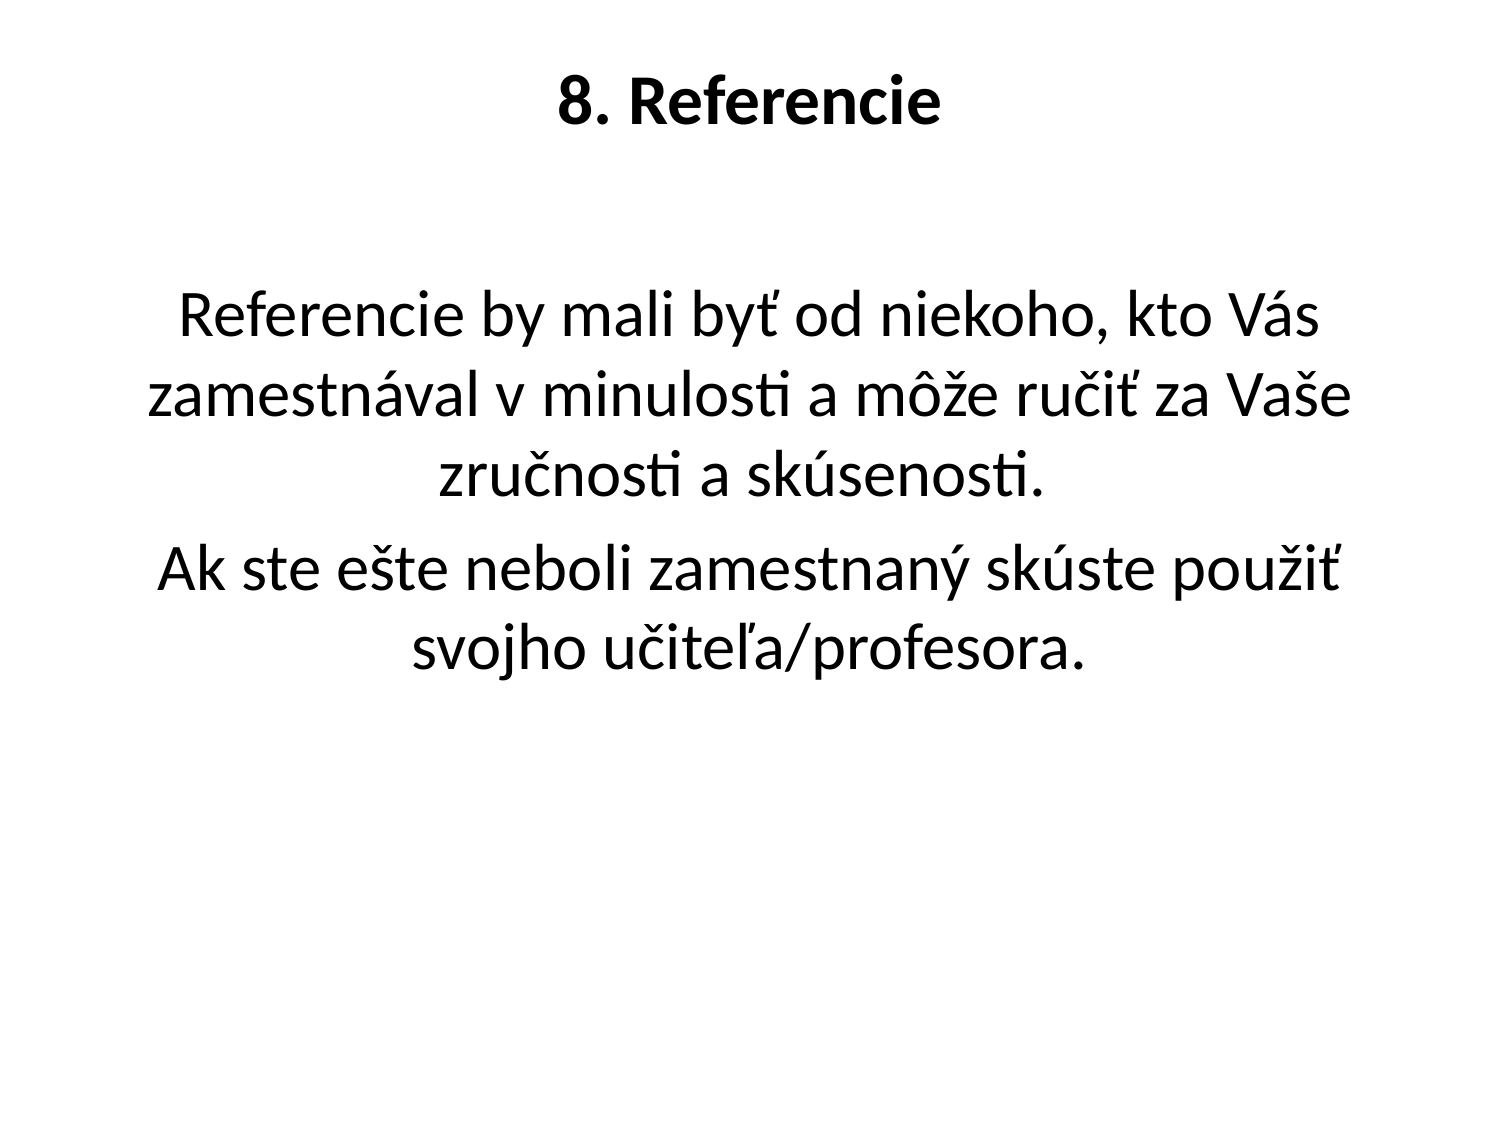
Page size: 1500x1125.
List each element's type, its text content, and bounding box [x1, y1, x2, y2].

title 8. Referencie [75, 45, 1425, 233]
list Referencie by mali byť od niekoho, kto Vás zamestnával v minulosti a môže ručiť za Vaše zručnosti a skúsenosti. Ak ste ešte neboli zamestnaný skúste použiť svojho učiteľa/profesora. [75, 262, 1425, 1005]
